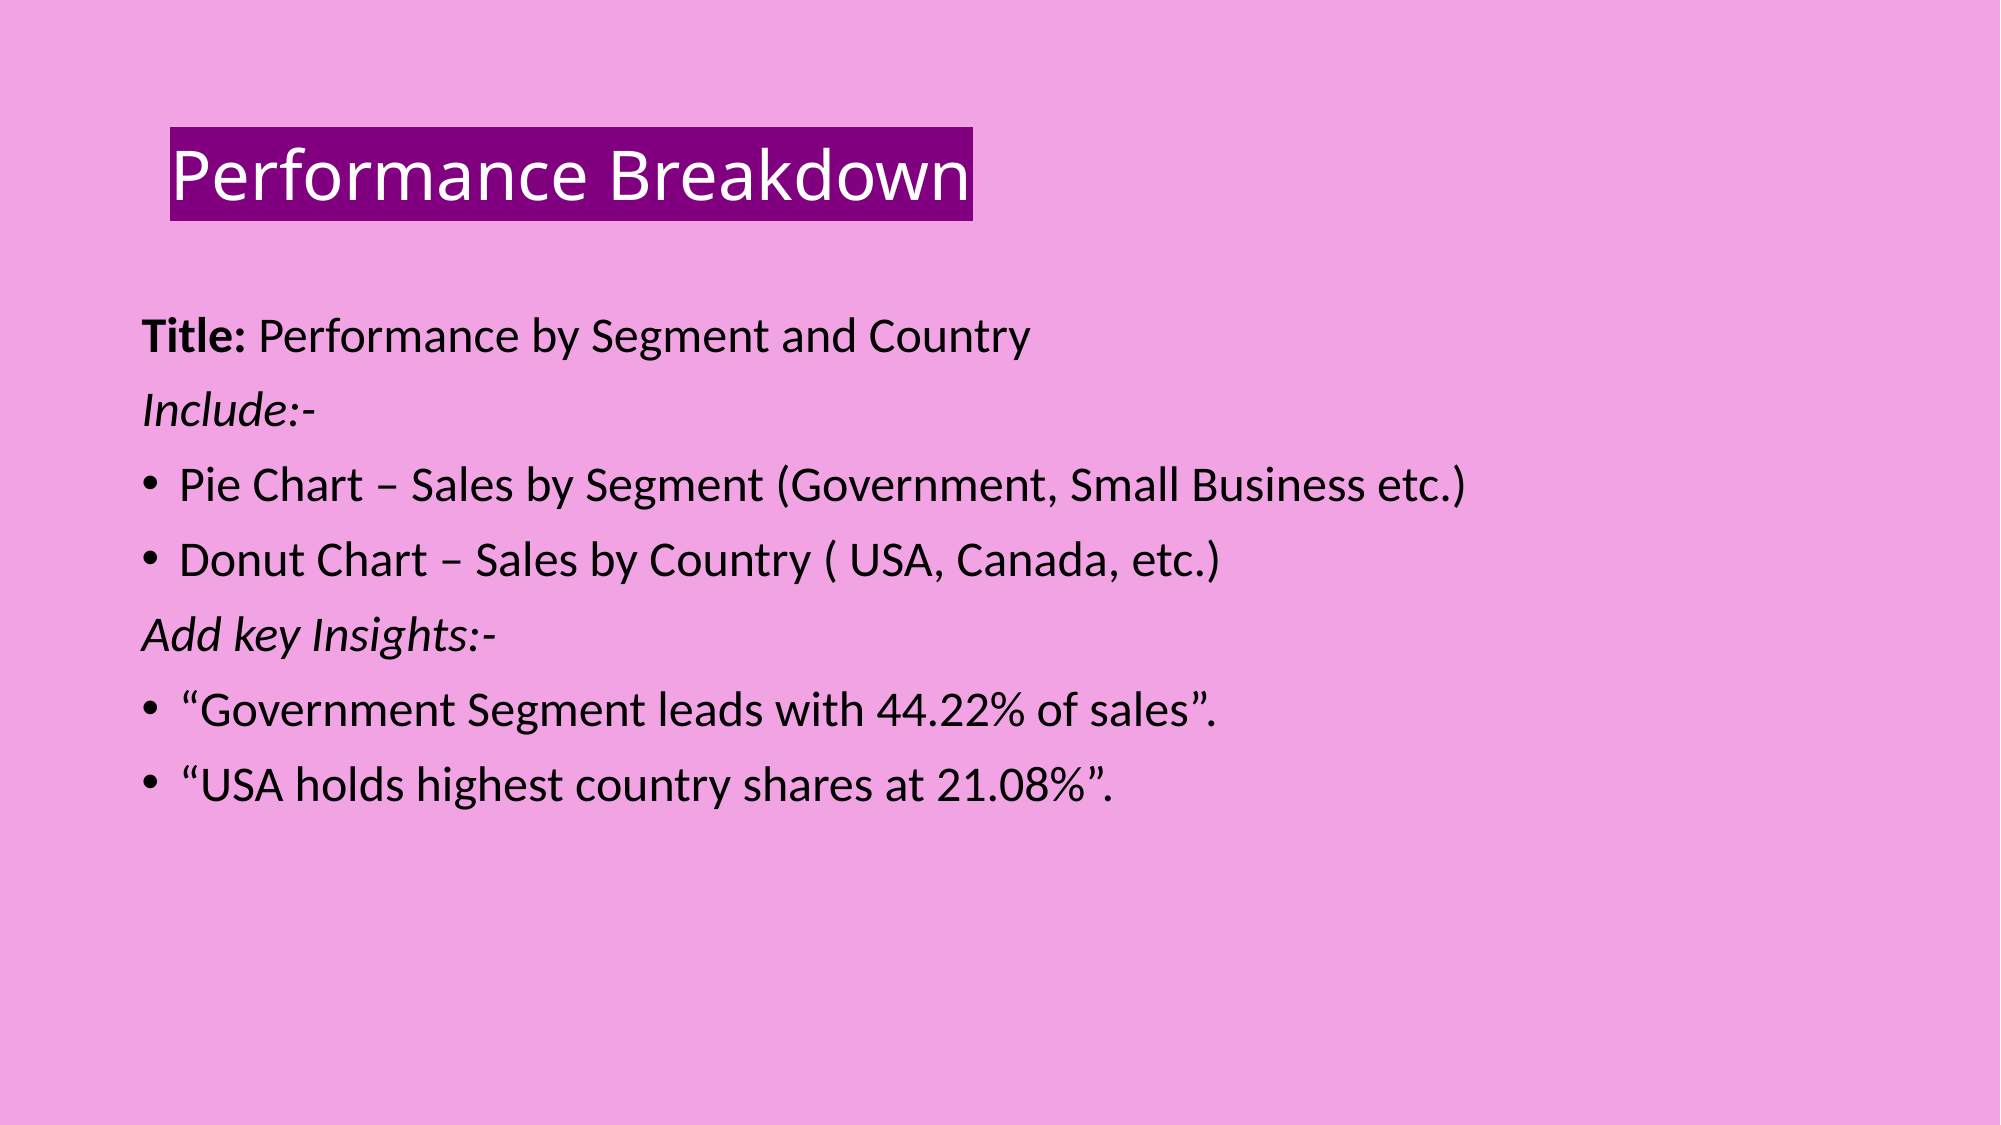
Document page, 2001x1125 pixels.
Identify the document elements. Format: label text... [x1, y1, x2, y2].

list Title: Performance by Segment and Country Include:- Pie Chart – Sales by Segment (Government, Small Business etc.) Donut Chart – Sales by Country ( USA, Canada, etc.) Add key Insights:- “Government Segment leads with 44.22% of sales”. “USA holds highest country shares at 21.08%”. [126, 301, 1852, 962]
title Performance Breakdown [137, 58, 1863, 276]
